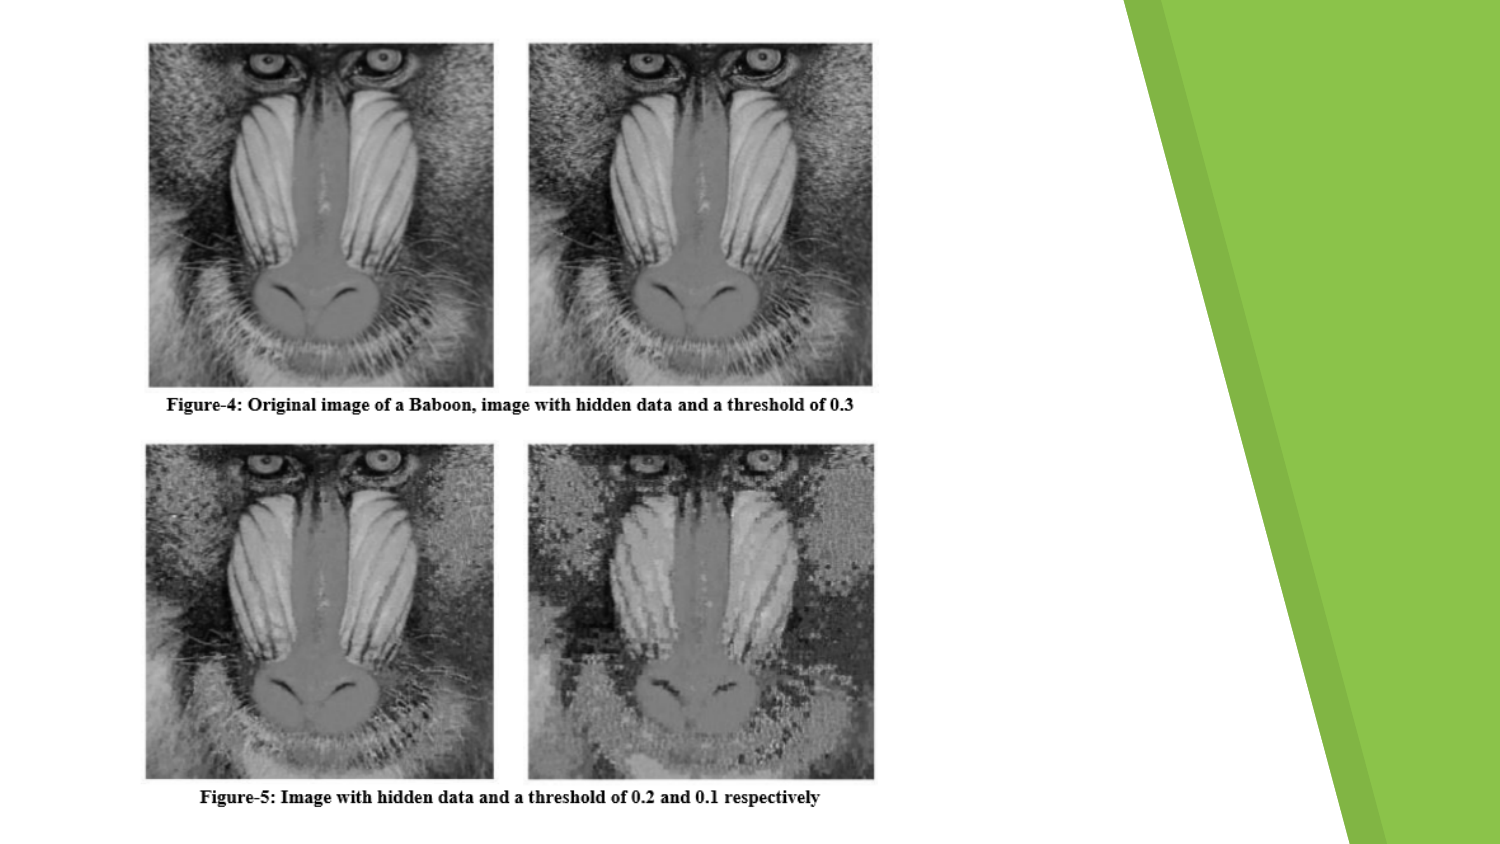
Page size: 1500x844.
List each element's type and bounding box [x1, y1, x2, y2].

picture [99, 21, 921, 822]
